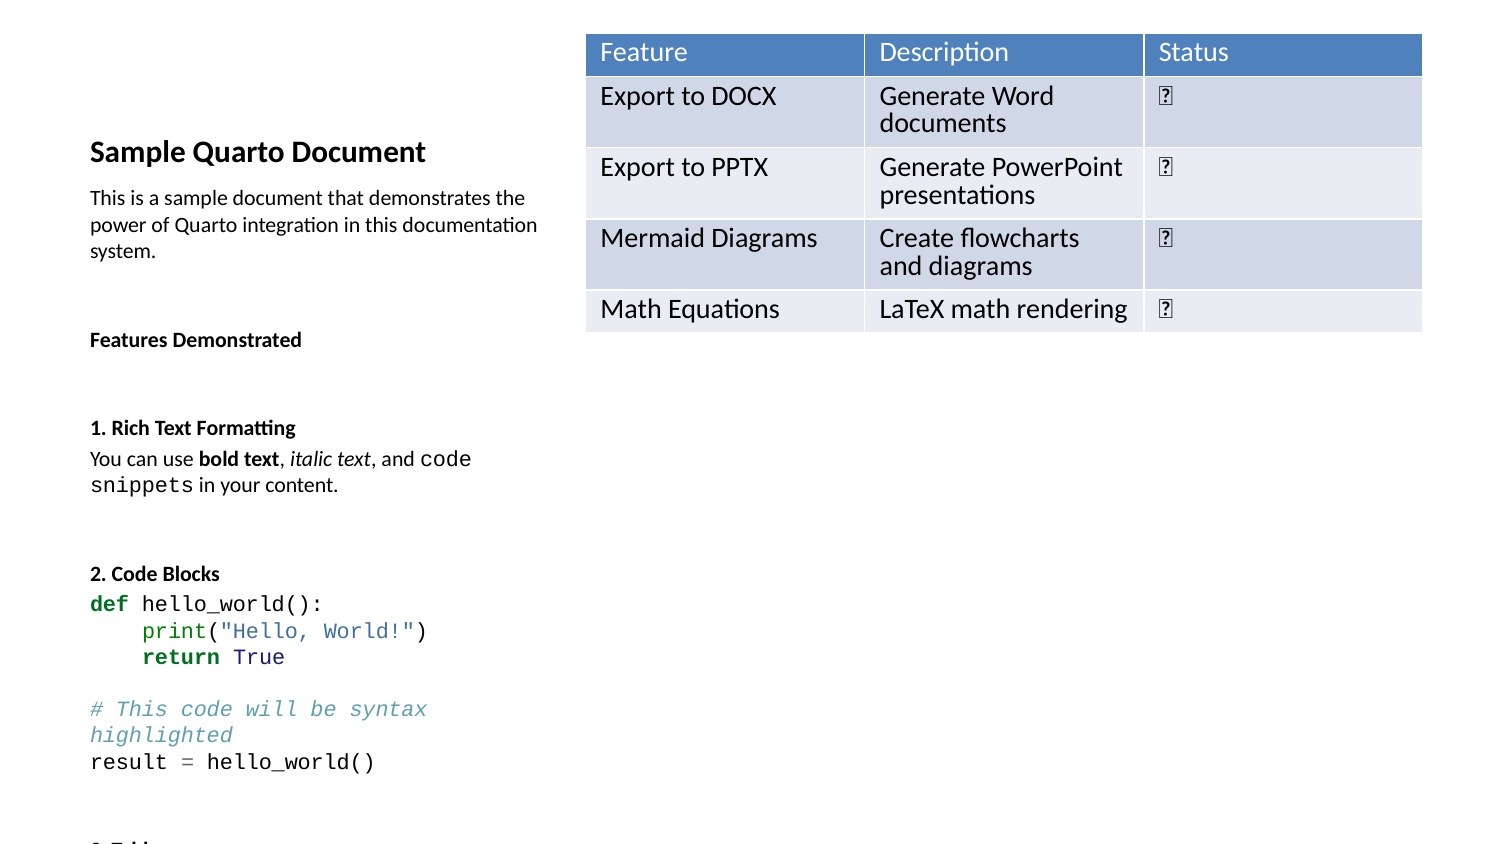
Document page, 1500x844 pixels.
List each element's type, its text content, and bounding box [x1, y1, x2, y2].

table_cell ✅ [1145, 220, 1422, 289]
table_header Feature [586, 34, 864, 76]
table_cell LaTeX math rendering [865, 291, 1143, 332]
table_cell Generate PowerPoint presentations [865, 148, 1143, 218]
table_cell Export to PPTX [586, 148, 864, 218]
table_cell Math Equations [586, 291, 864, 332]
table_header Status [1145, 34, 1422, 76]
table_cell ✅ [1145, 291, 1422, 332]
table_cell Export to DOCX [586, 77, 864, 147]
title Sample Quarto Document [75, 33, 569, 176]
table_cell ✅ [1145, 148, 1422, 218]
table_cell Generate Word documents [865, 77, 1143, 147]
table_cell ✅ [1145, 77, 1422, 147]
list This is a sample document that demonstrates the power of Quarto integration in this documentation system. Features Demonstrated 1. Rich Text Formatting You can use bold text, italic text, and code snippets in your content. 2. Code Blocks def hello_world(): print("Hello, World!") return True # This code will be syntax highlighted result = hello_world() 3. Tables [75, 176, 569, 754]
table_cell Mermaid Diagrams [586, 220, 864, 289]
table_cell Create flowcharts and diagrams [865, 220, 1143, 289]
table_header Description [865, 34, 1143, 76]
